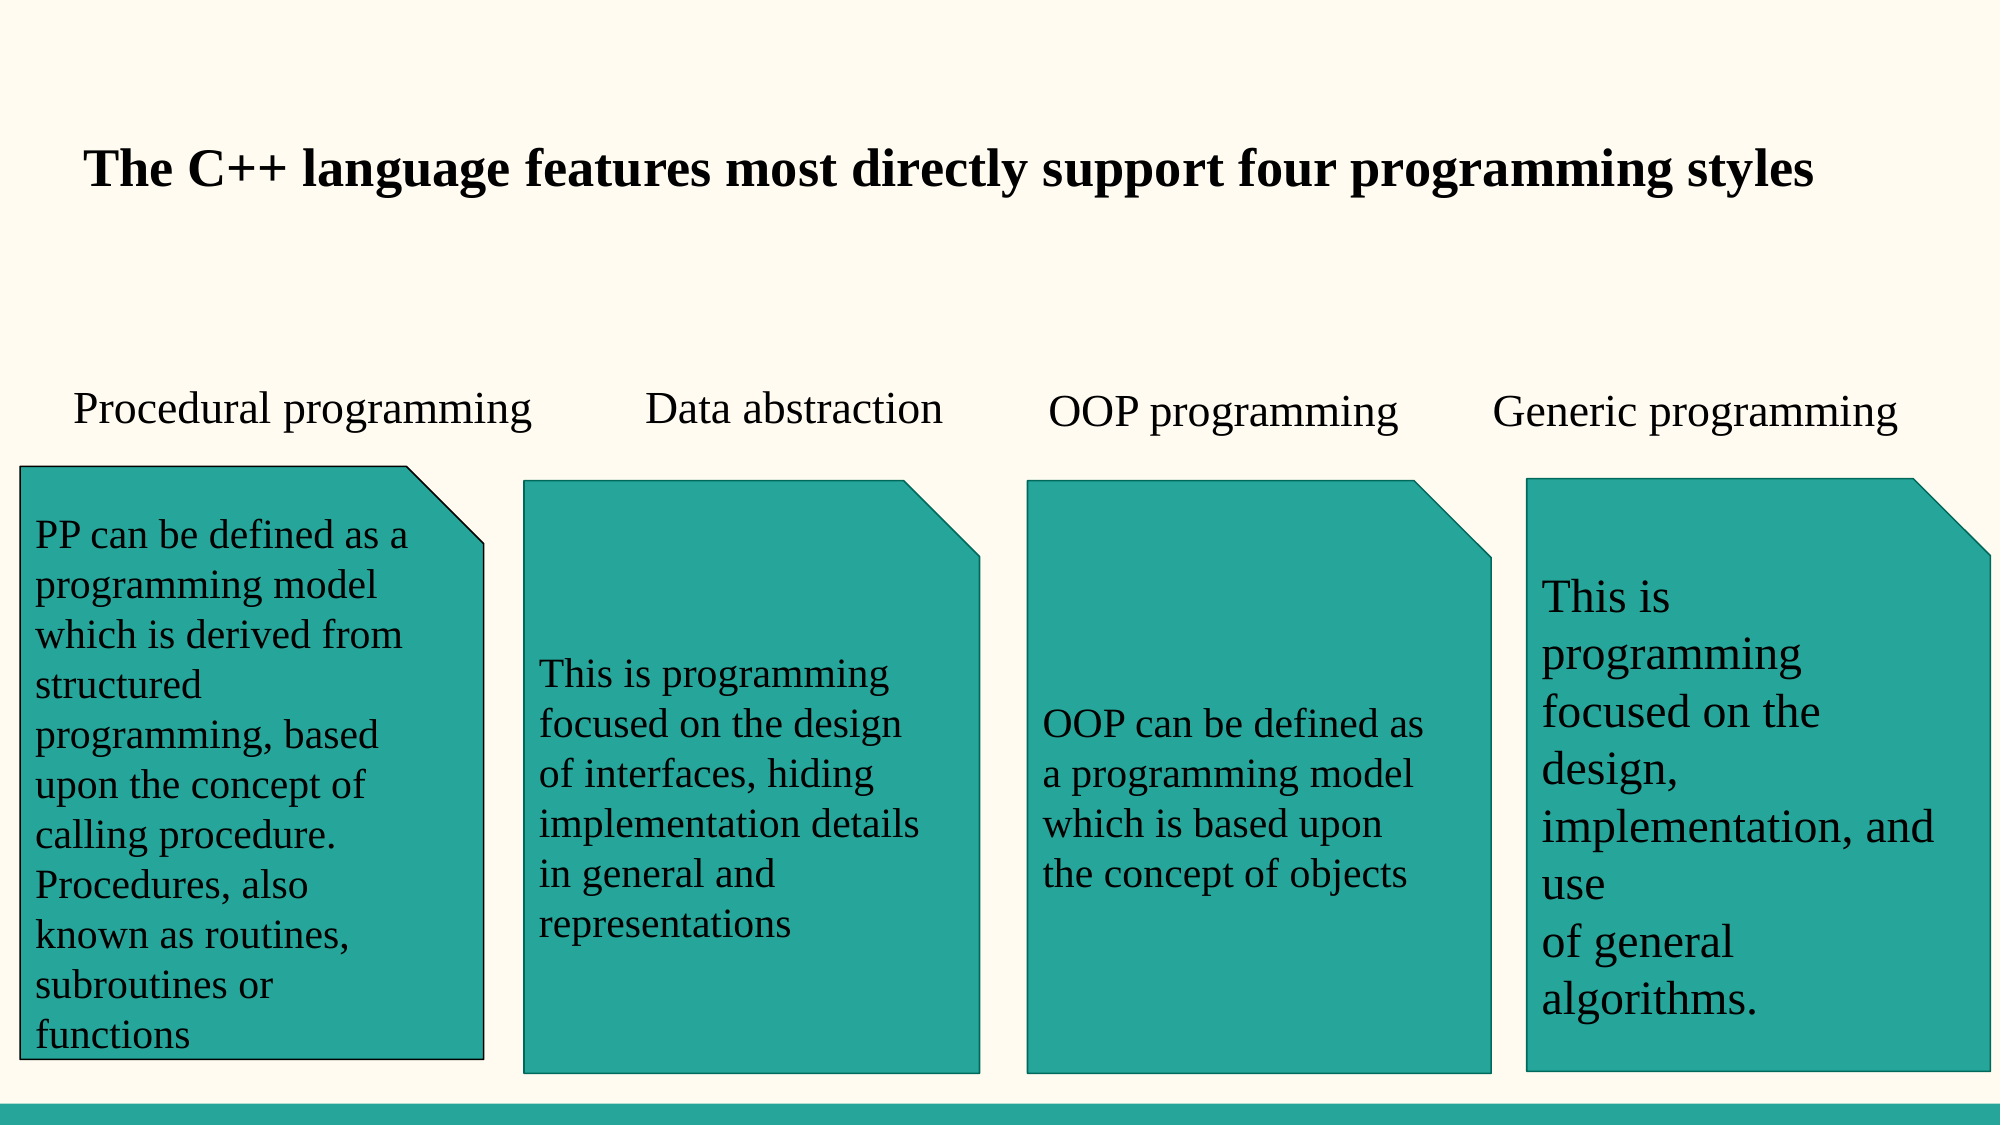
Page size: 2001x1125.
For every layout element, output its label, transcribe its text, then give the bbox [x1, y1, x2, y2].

text_box PP can be defined as a programming model which is derived from structured programming, based upon the concept of calling procedure. Procedures, also known as routines, subroutines or functions [20, 466, 484, 1060]
text_box Procedural programming [46, 362, 607, 448]
text_box OOP programming [1021, 366, 1466, 452]
title The C++ language features most directly support four programming styles [68, 97, 1932, 232]
text_box This is programming focused on the design of interfaces, hiding implementation details in general and representations [523, 480, 980, 1074]
text_box Data abstraction [629, 362, 1190, 448]
text_box This is programming focused on the design, implementation, and use of general algorithms. [1526, 478, 1991, 1072]
text_box OOP can be defined as a programming model which is based upon the concept of objects [1027, 480, 1492, 1074]
text_box Generic programming [1466, 366, 2000, 452]
